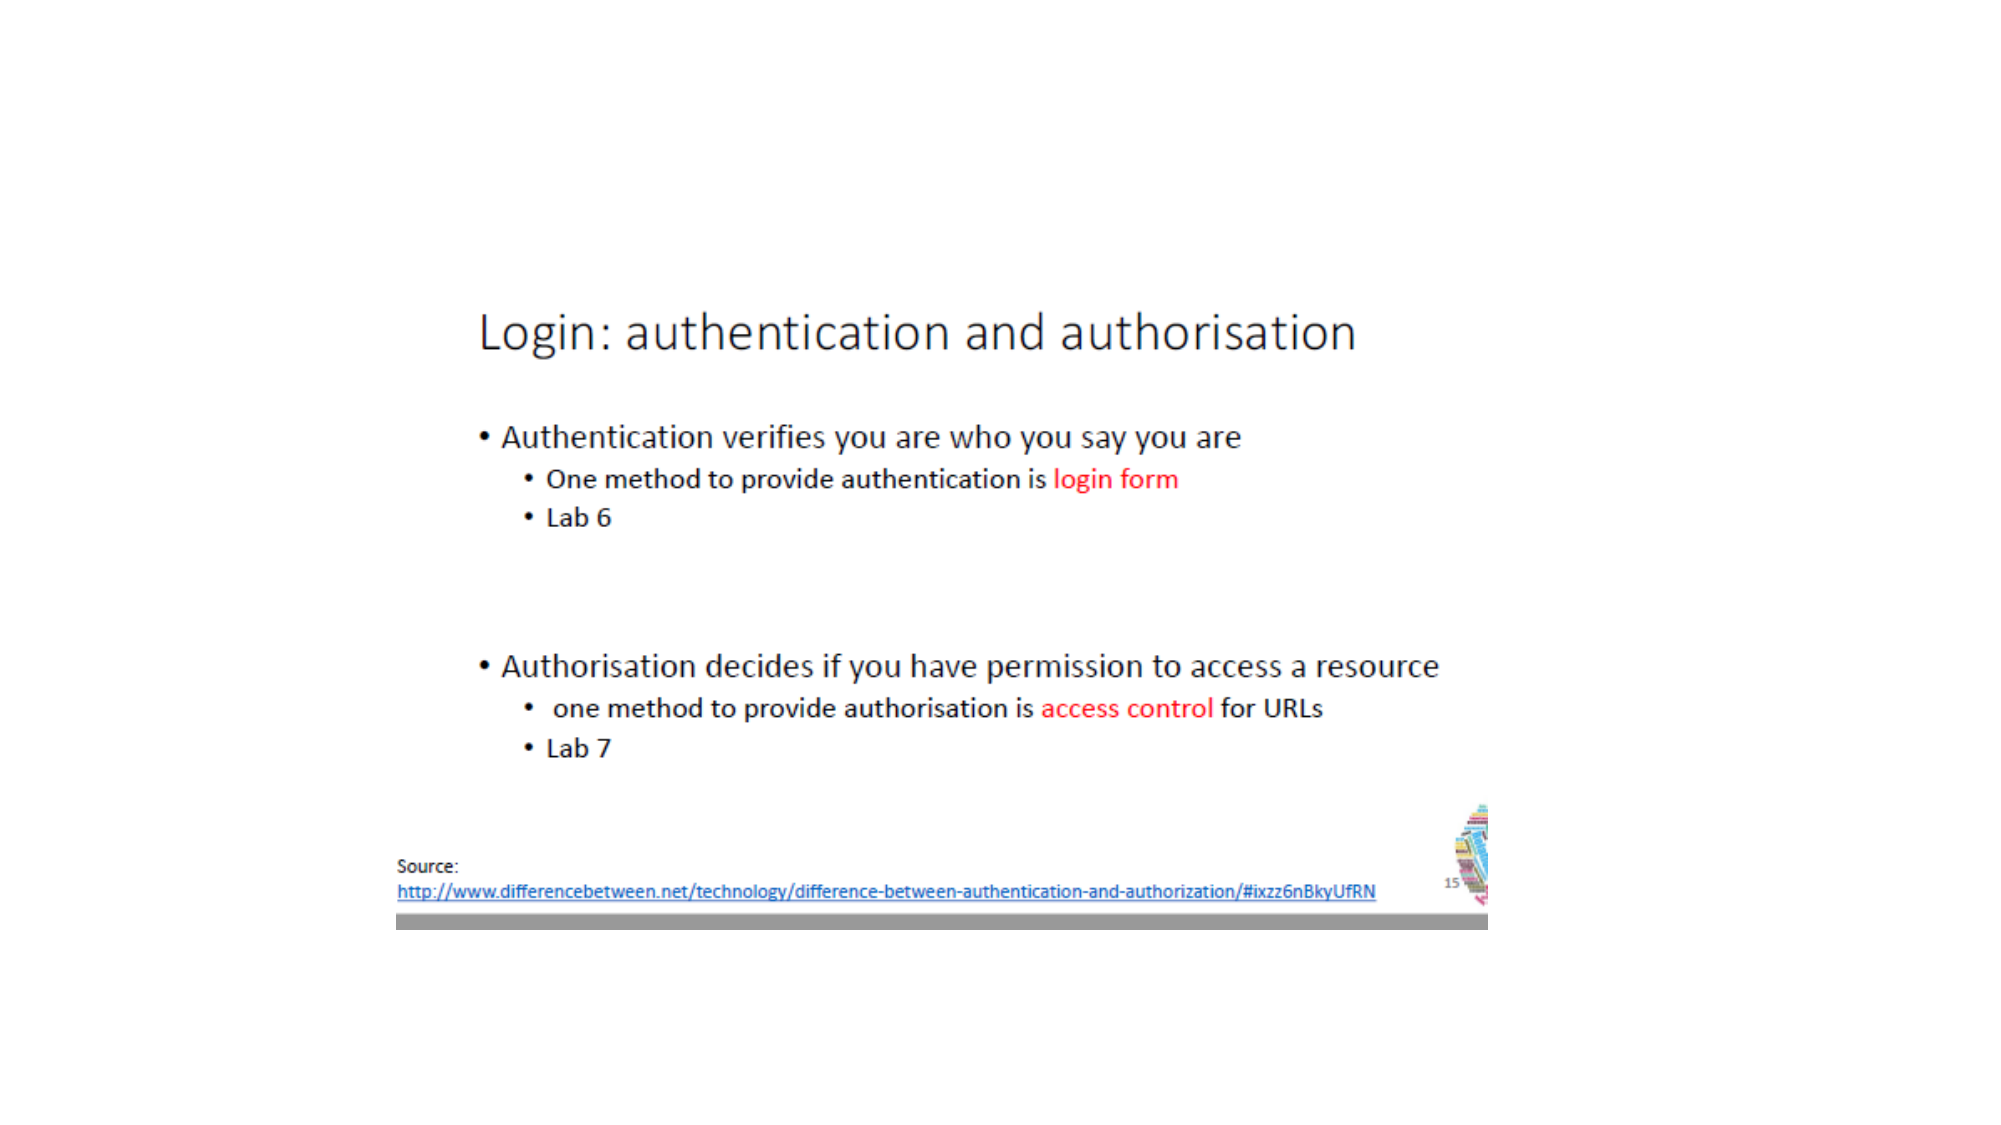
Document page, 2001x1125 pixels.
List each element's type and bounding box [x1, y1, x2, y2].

picture [396, 246, 1488, 930]
